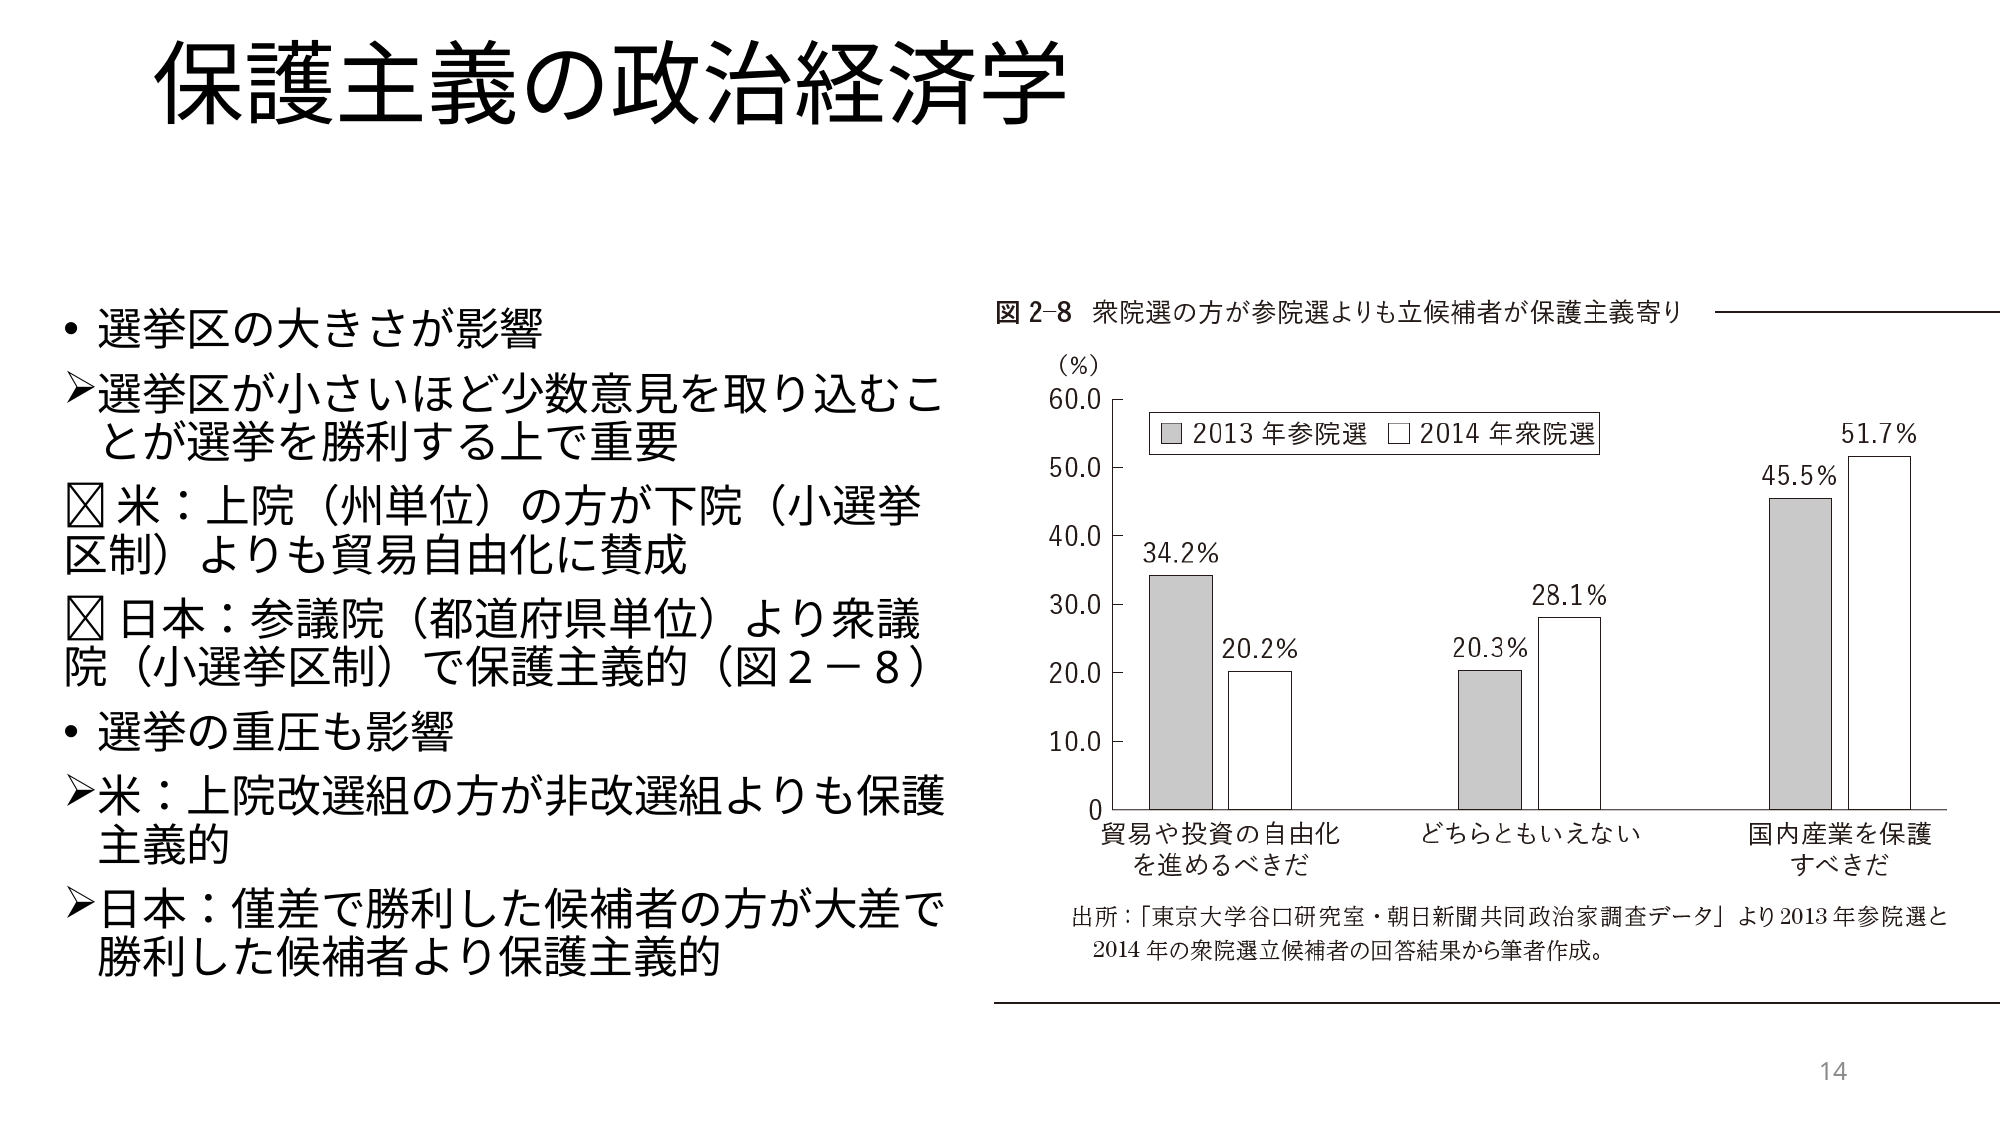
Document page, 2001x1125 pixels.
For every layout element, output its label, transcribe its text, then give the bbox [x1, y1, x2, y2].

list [987, 284, 2000, 1029]
list 選挙区の大きさが影響 選挙区が小さいほど少数意見を取り込むことが選挙を勝利する上で重要 米：上院（州単位）の方が下院（小選挙区制）よりも貿易自由化に賛成 日本：参議院（都道府県単位）より衆議院（小選挙区制）で保護主義的（図2－8） 選挙の重圧も影響 米：上院改選組の方が非改選組よりも保護主義的 日本：僅差で勝利した候補者の方が大差で勝利した候補者より保護主義的 [48, 299, 973, 1014]
title 保護主義の政治経済学 [137, 0, 1863, 197]
slide_number 14 [1412, 1042, 1863, 1103]
